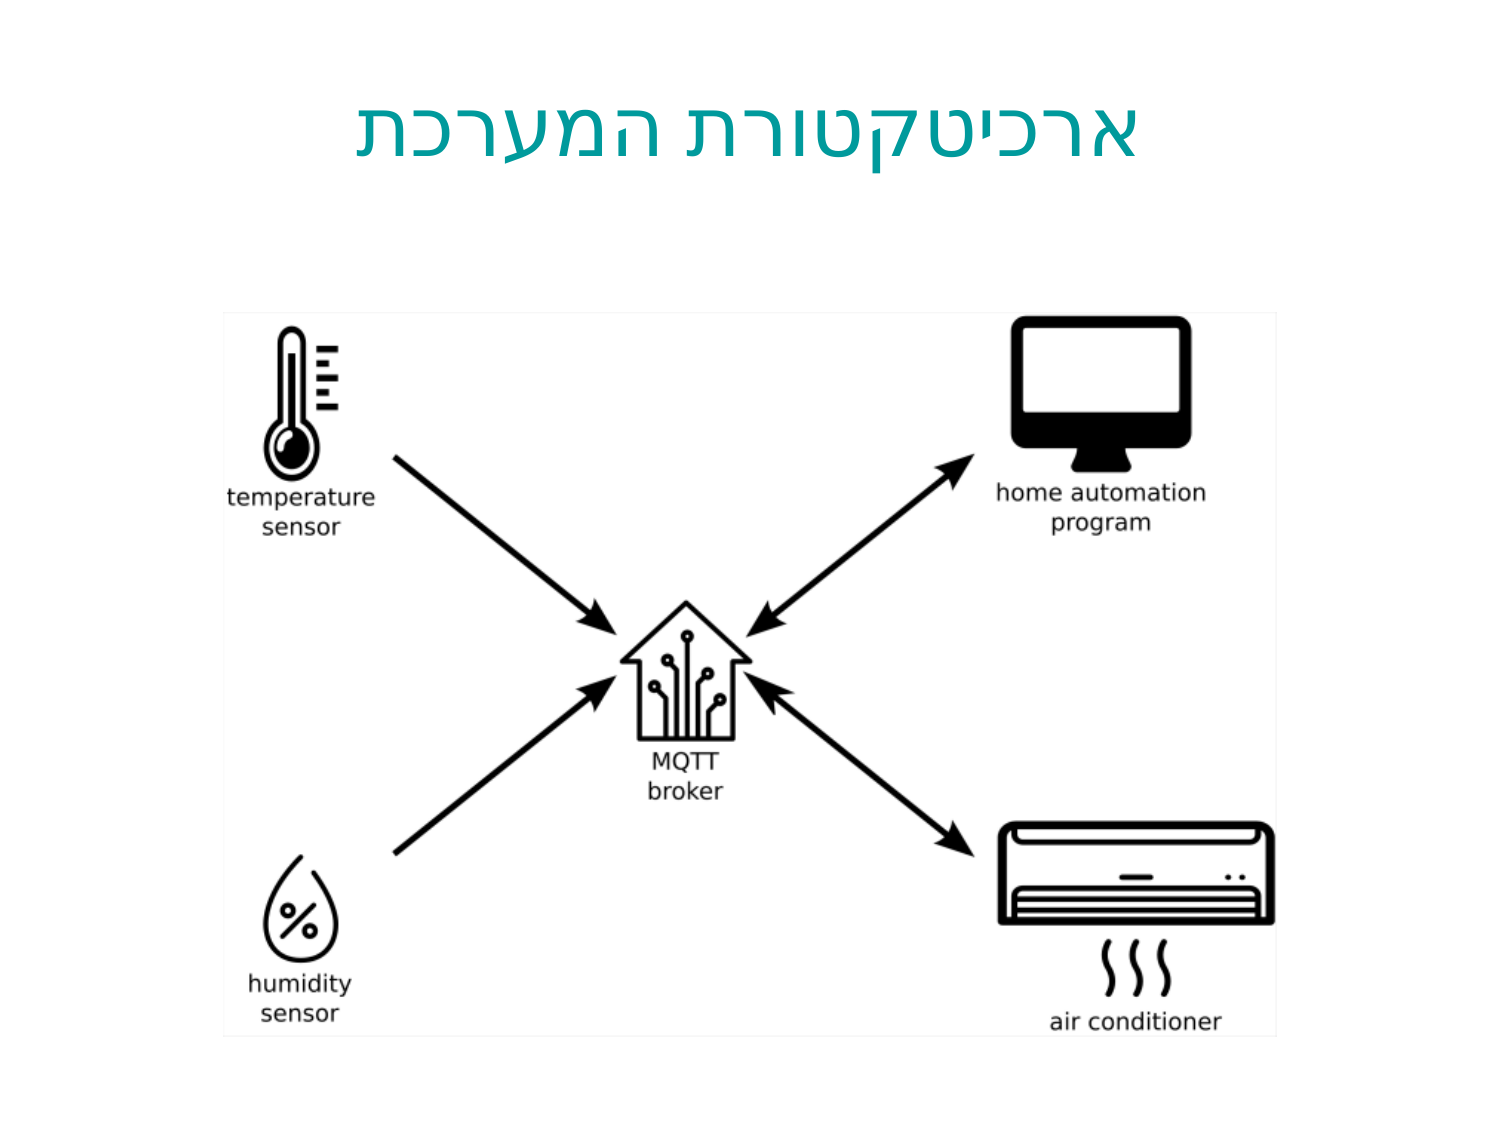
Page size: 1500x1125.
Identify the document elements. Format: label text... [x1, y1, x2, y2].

text_box ארכיטקטורת המערכת [99, 45, 1400, 201]
picture [223, 312, 1277, 1037]
